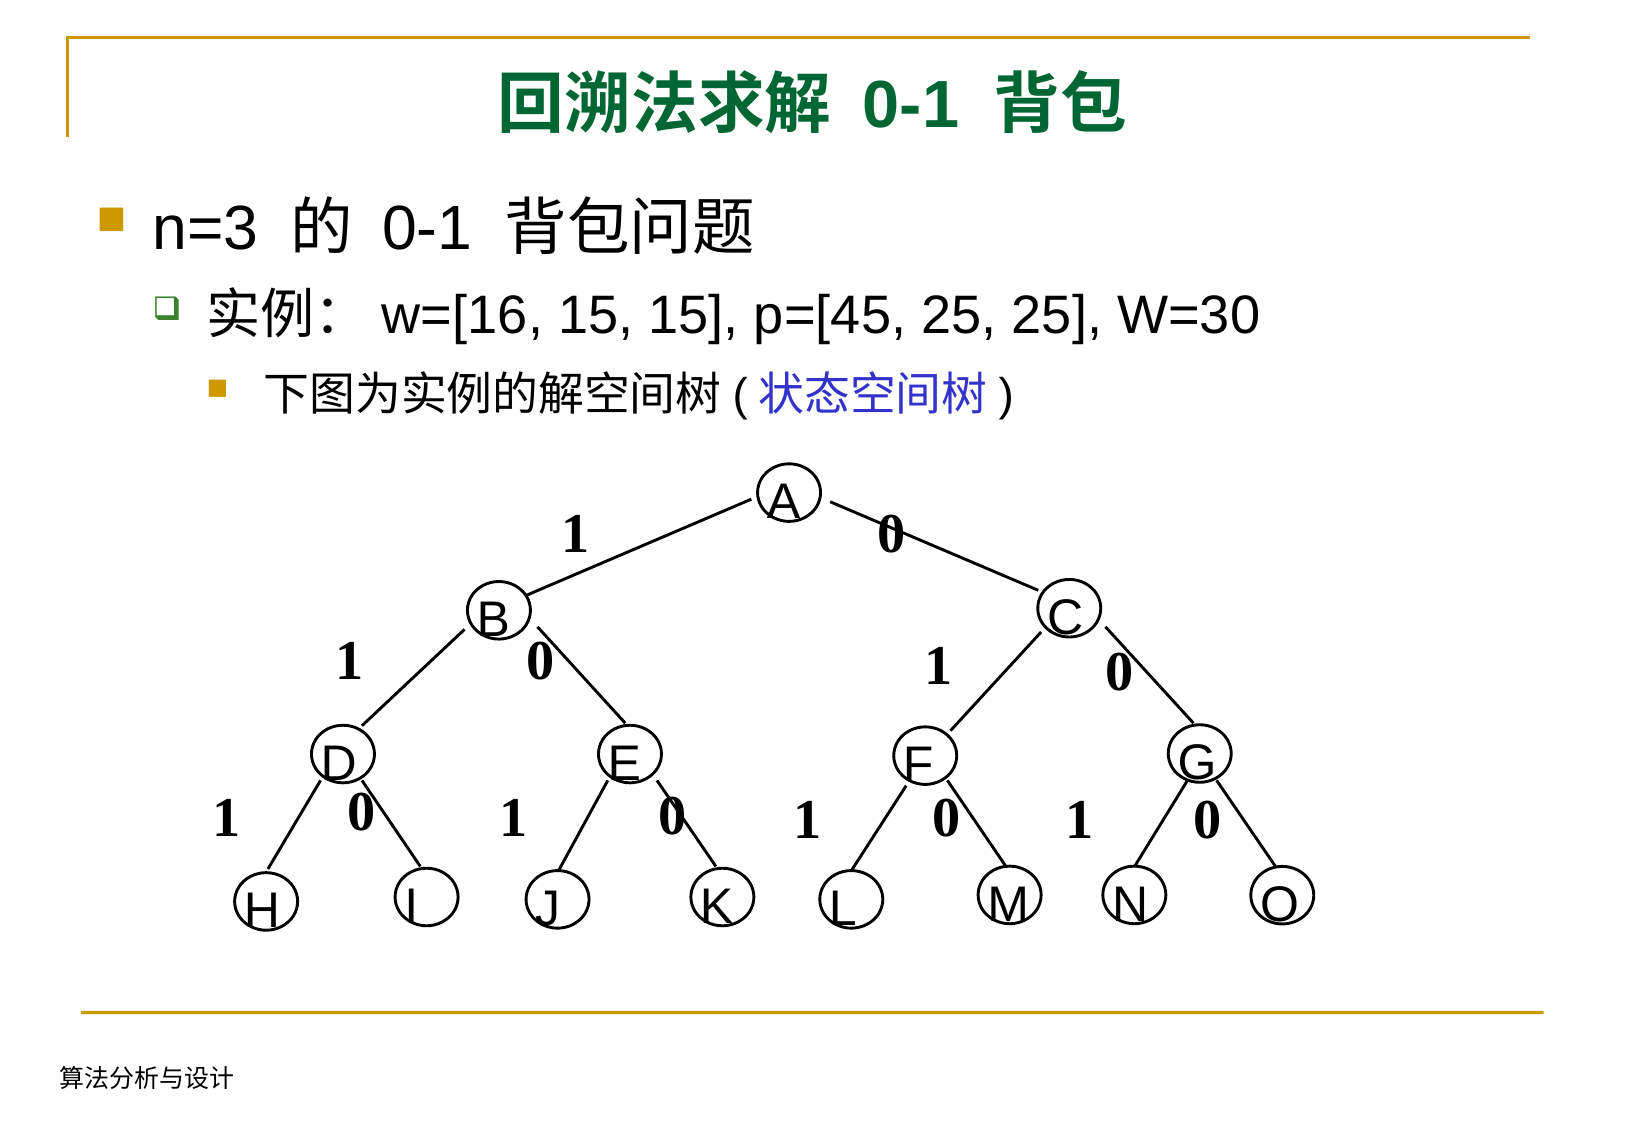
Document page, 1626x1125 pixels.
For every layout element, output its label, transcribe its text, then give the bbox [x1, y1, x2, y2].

list n=3 的 0-1 背包问题 实例：w=[16, 15, 15], p=[45, 25, 25], W=30 下图为实例的解空间树(状态空间树) [81, 172, 1544, 438]
title 回溯法求解 0-1 背包 [81, 45, 1544, 161]
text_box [234, 463, 1314, 931]
footer 算法分析与设计 [44, 1046, 560, 1100]
